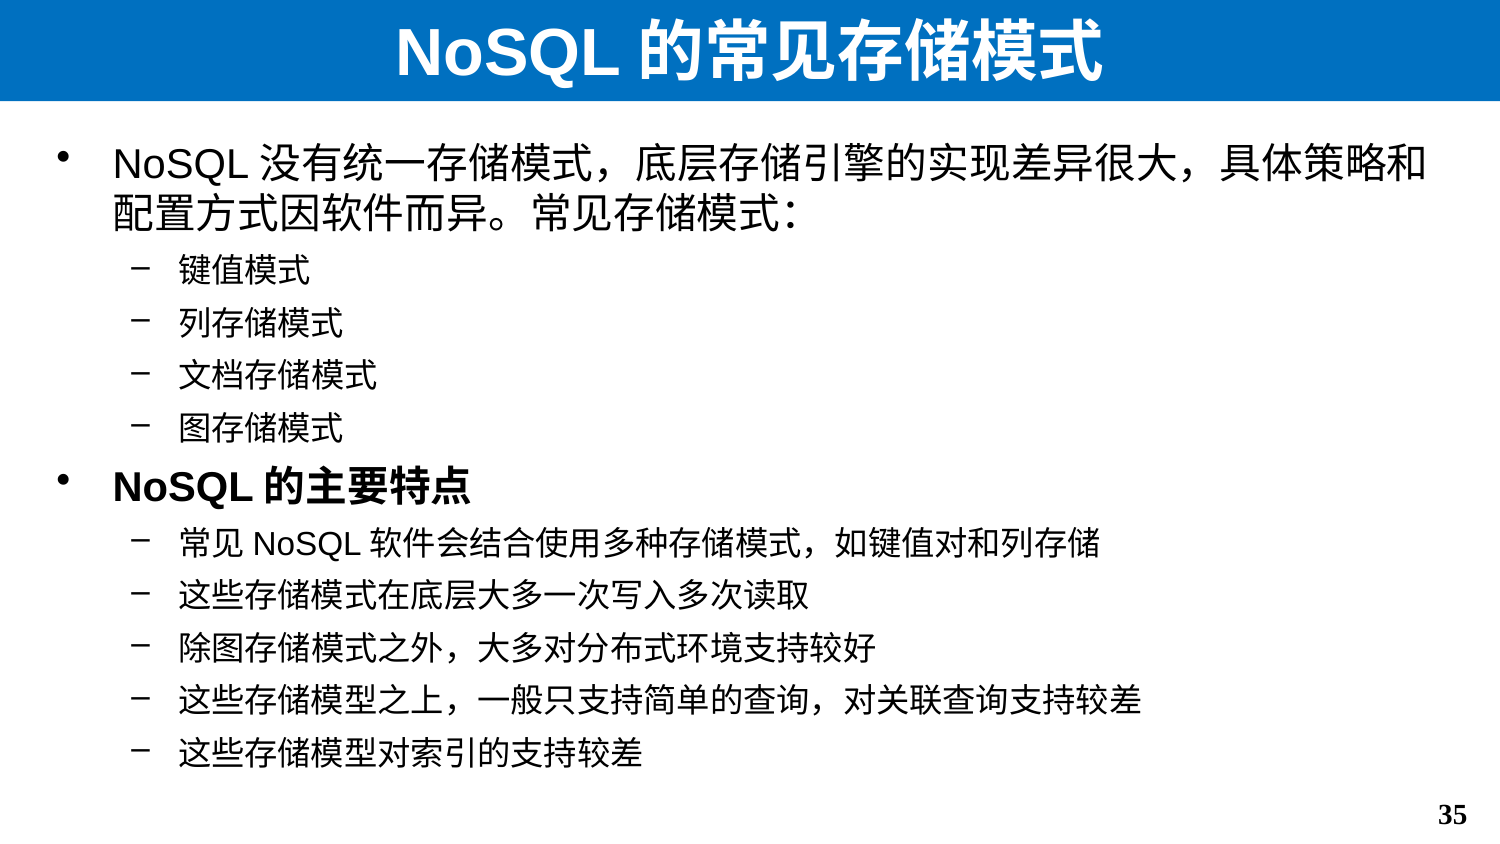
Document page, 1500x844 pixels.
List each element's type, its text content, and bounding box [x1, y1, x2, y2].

title NoSQL的常见存储模式 [0, 0, 1500, 102]
list NoSQL没有统一存储模式，底层存储引擎的实现差异很大，具体策略和配置方式因软件而异。常见存储模式： 键值模式 列存储模式 文档存储模式 图存储模式 NoSQL的主要特点 常见NoSQL软件会结合使用多种存储模式，如键值对和列存储 这些存储模式在底层大多一次写入多次读取 除图存储模式之外，大多对分布式环境支持较好 这些存储模型之上，一般只支持简单的查询，对关联查询支持较差 这些存储模型对索引的支持较差 [41, 129, 1447, 754]
